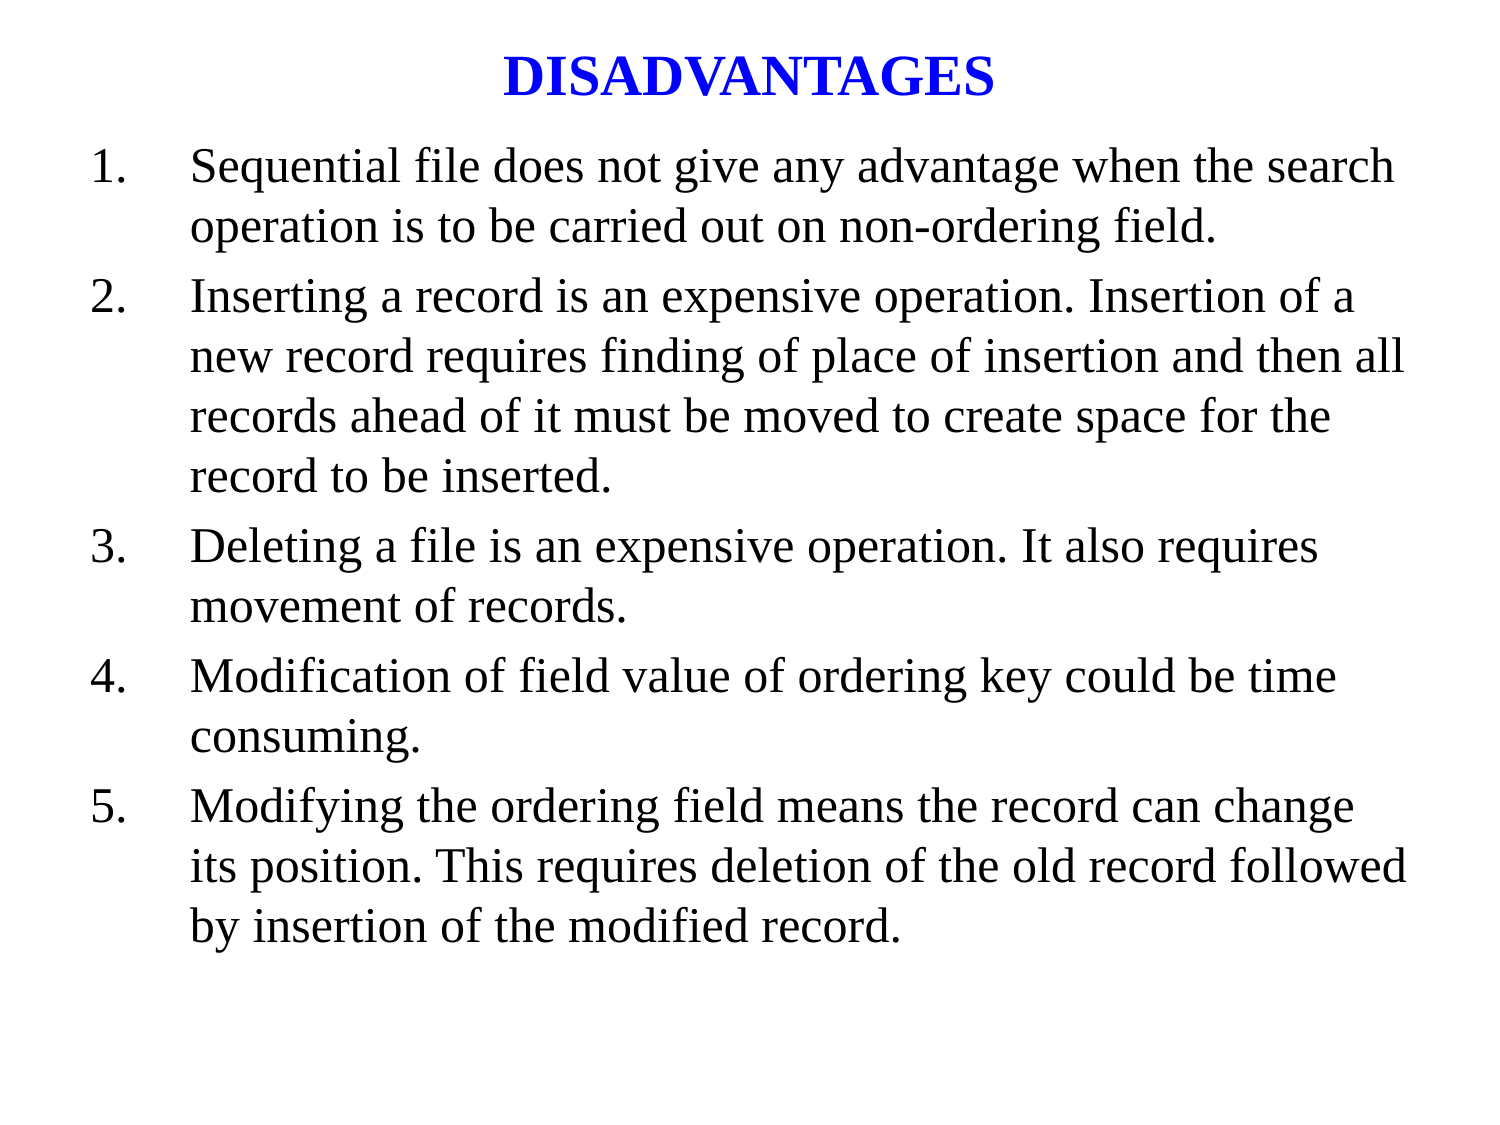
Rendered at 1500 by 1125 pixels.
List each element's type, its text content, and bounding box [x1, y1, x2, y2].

list Sequential file does not give any advantage when the search operation is to be carried out on non-ordering field. Inserting a record is an expensive operation. Insertion of a new record requires finding of place of insertion and then all records ahead of it must be moved to create space for the record to be inserted. Deleting a file is an expensive operation. It also requires movement of records. Modification of field value of ordering key could be time consuming. Modifying the ordering field means the record can change its position. This requires deletion of the old record followed by insertion of the modified record. [74, 124, 1426, 1051]
title DISADVANTAGES [74, 28, 1426, 117]
